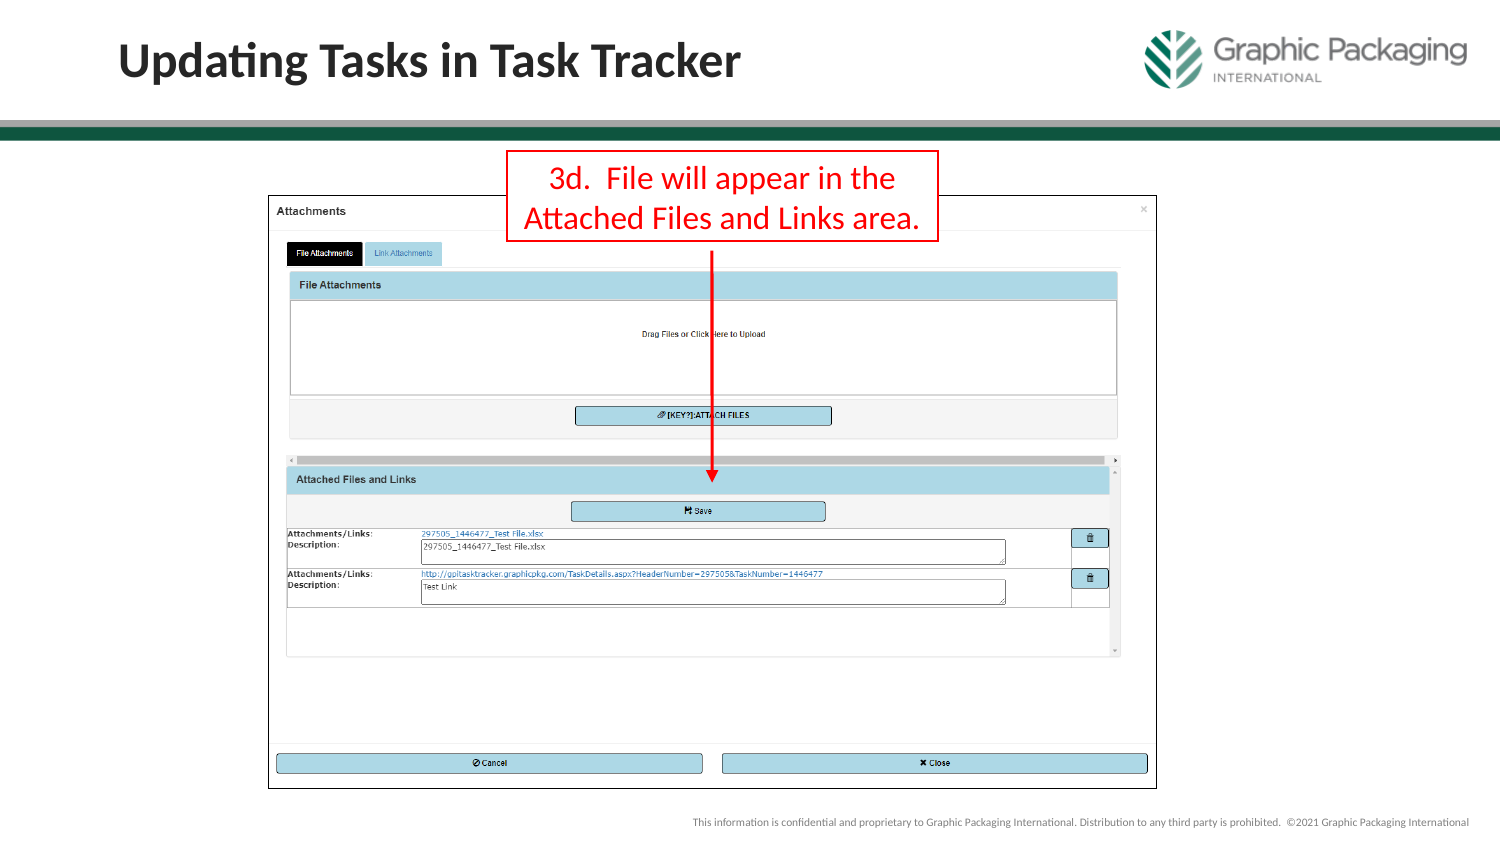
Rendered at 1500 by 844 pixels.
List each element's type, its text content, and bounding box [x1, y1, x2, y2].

text_box 3d. File will appear in the Attached Files and Links area. [506, 150, 939, 195]
picture [1144, 30, 1467, 89]
title Updating Tasks in Task Tracker [103, 20, 1020, 139]
picture [268, 195, 1157, 789]
